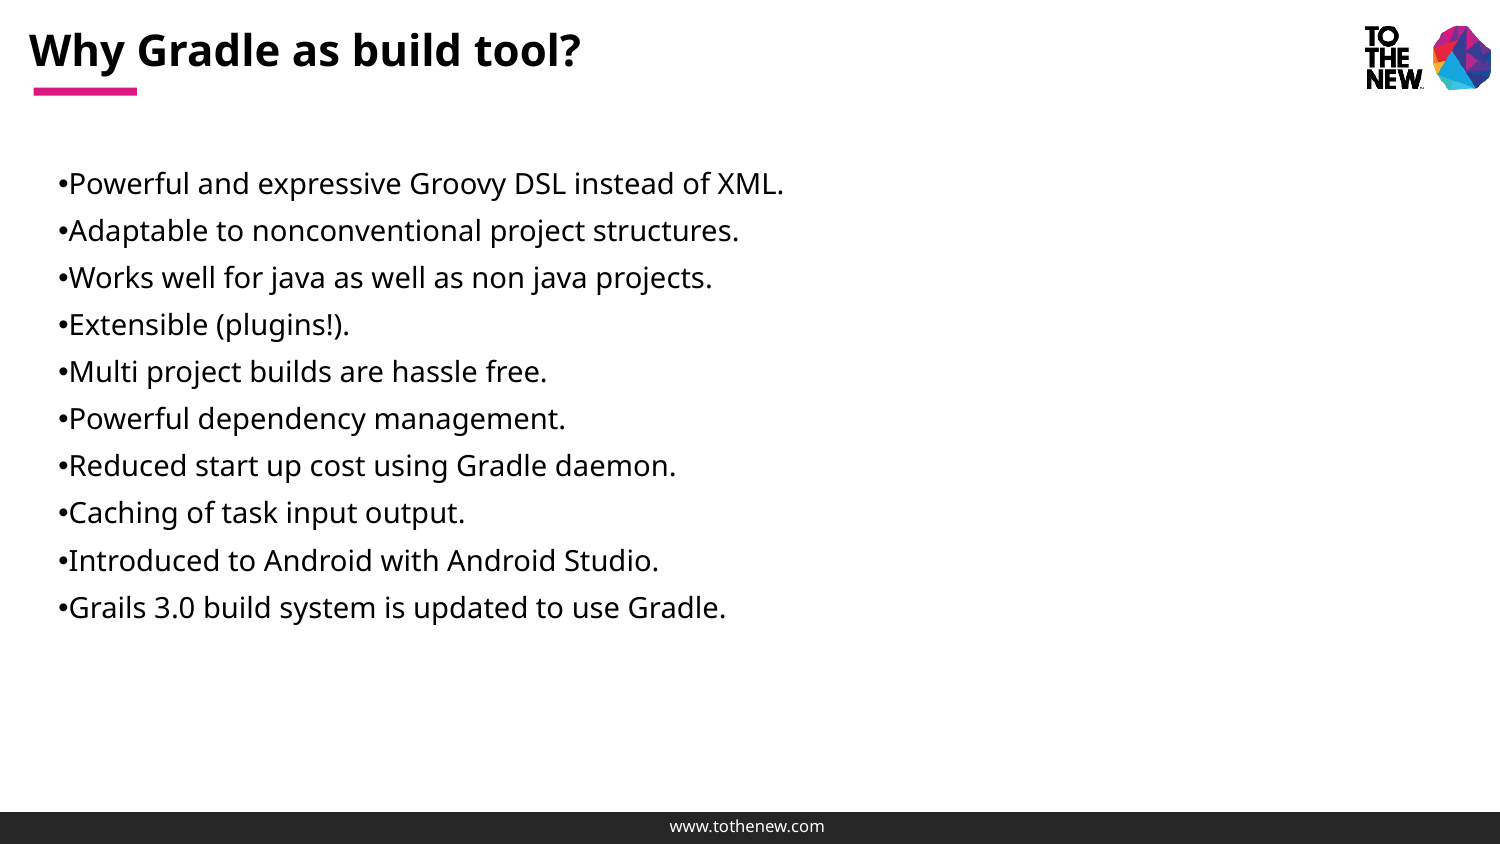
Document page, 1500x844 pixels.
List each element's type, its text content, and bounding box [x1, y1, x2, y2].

list Powerful and expressive Groovy DSL instead of XML. Adaptable to nonconventional project structures. Works well for java as well as non java projects. Extensible (plugins!). Multi project builds are hassle free. Powerful dependency management. Reduced start up cost using Gradle daemon. Caching of task input output. Introduced to Android with Android Studio. Grails 3.0 build system is updated to use Gradle. [35, 154, 1351, 771]
title Why Gradle as build tool? [14, 14, 1350, 85]
picture [1350, 0, 1500, 116]
